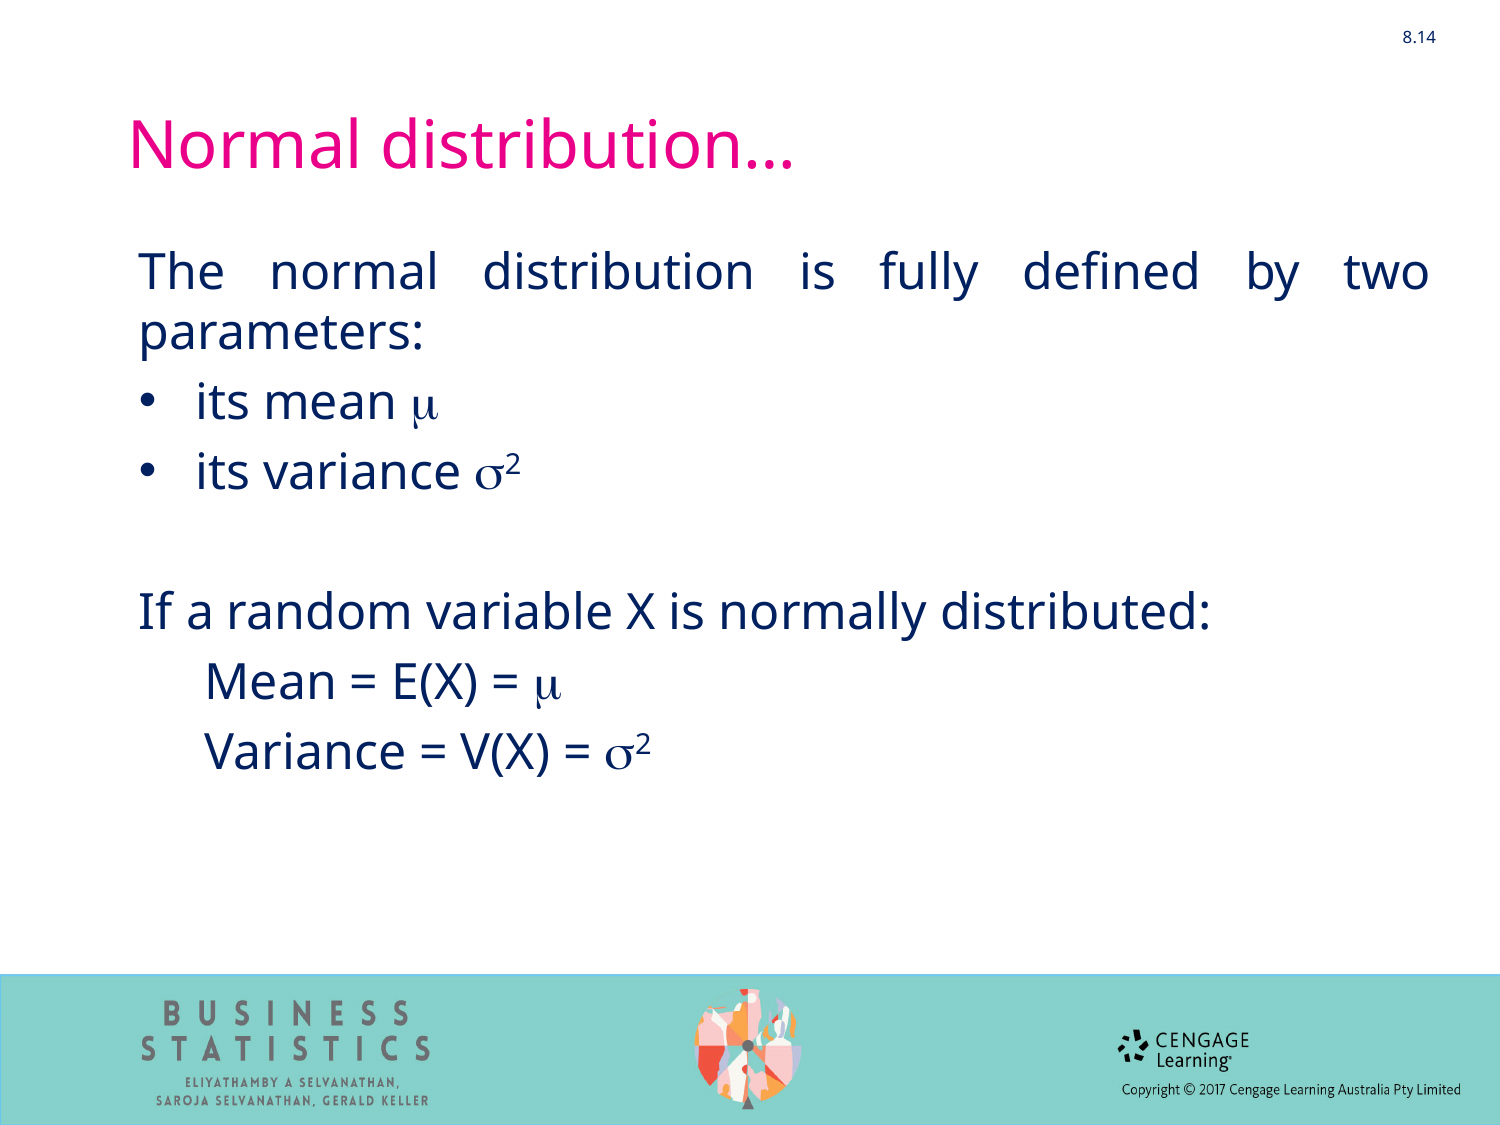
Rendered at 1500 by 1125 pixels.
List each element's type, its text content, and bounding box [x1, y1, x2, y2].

title Normal distribution… [112, 66, 1388, 217]
list The normal distribution is fully defined by two parameters: its mean  its variance 2 If a random variable X is normally distributed: Mean = E(X) =  Variance = V(X) = 2 [123, 231, 1448, 894]
picture [0, 0, 1500, 1125]
slide_number 8.14 [1387, 0, 1500, 55]
